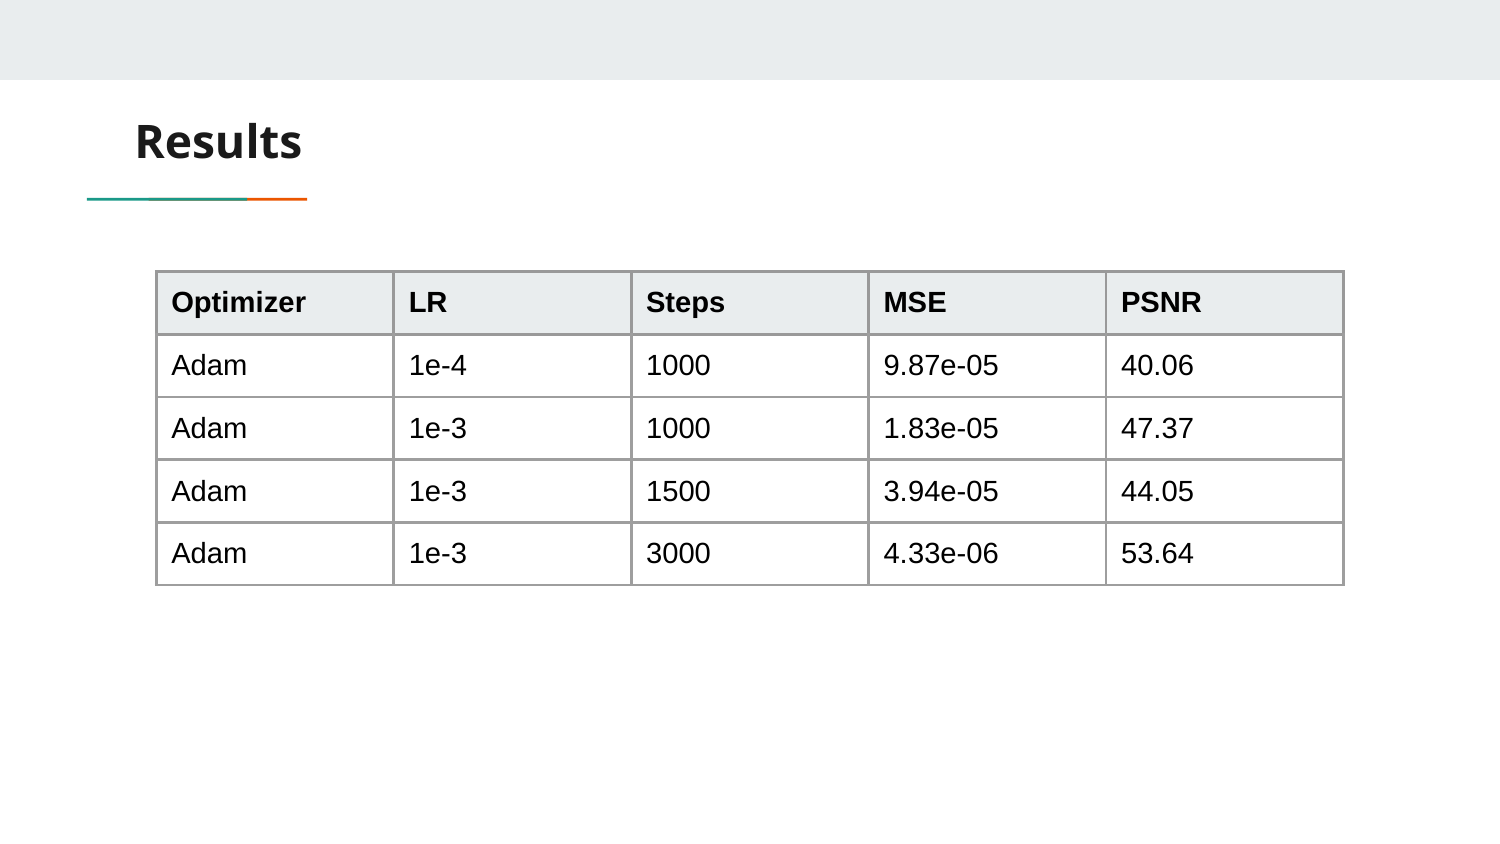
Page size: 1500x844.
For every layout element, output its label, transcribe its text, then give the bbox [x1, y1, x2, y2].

table_cell Adam [158, 461, 392, 521]
table_header MSE [870, 273, 1105, 333]
table_header LR [395, 273, 630, 333]
table_header PSNR [1107, 273, 1342, 333]
table_cell 1e-3 [395, 524, 630, 584]
table_header Optimizer [158, 273, 392, 333]
table_cell 1.83e-05 [870, 398, 1105, 458]
table_cell 3000 [633, 524, 867, 584]
table_cell 1000 [633, 336, 867, 396]
table_cell 1e-4 [395, 336, 630, 396]
table_cell 1000 [633, 398, 867, 458]
table_header Steps [633, 273, 867, 333]
table_cell 40.06 [1107, 336, 1342, 396]
table_cell Adam [158, 398, 392, 458]
table_cell 1e-3 [395, 398, 630, 458]
table_cell 9.87e-05 [870, 336, 1105, 396]
table_cell 4.33e-06 [870, 524, 1105, 584]
title Results [119, 94, 1381, 194]
table_cell 44.05 [1107, 461, 1342, 521]
table_cell 3.94e-05 [870, 461, 1105, 521]
table_cell Adam [158, 524, 392, 584]
table_cell 1500 [633, 461, 867, 521]
table_cell Adam [158, 336, 392, 396]
table_cell 53.64 [1107, 524, 1342, 584]
table_cell 47.37 [1107, 398, 1342, 458]
table_cell 1e-3 [395, 461, 630, 521]
